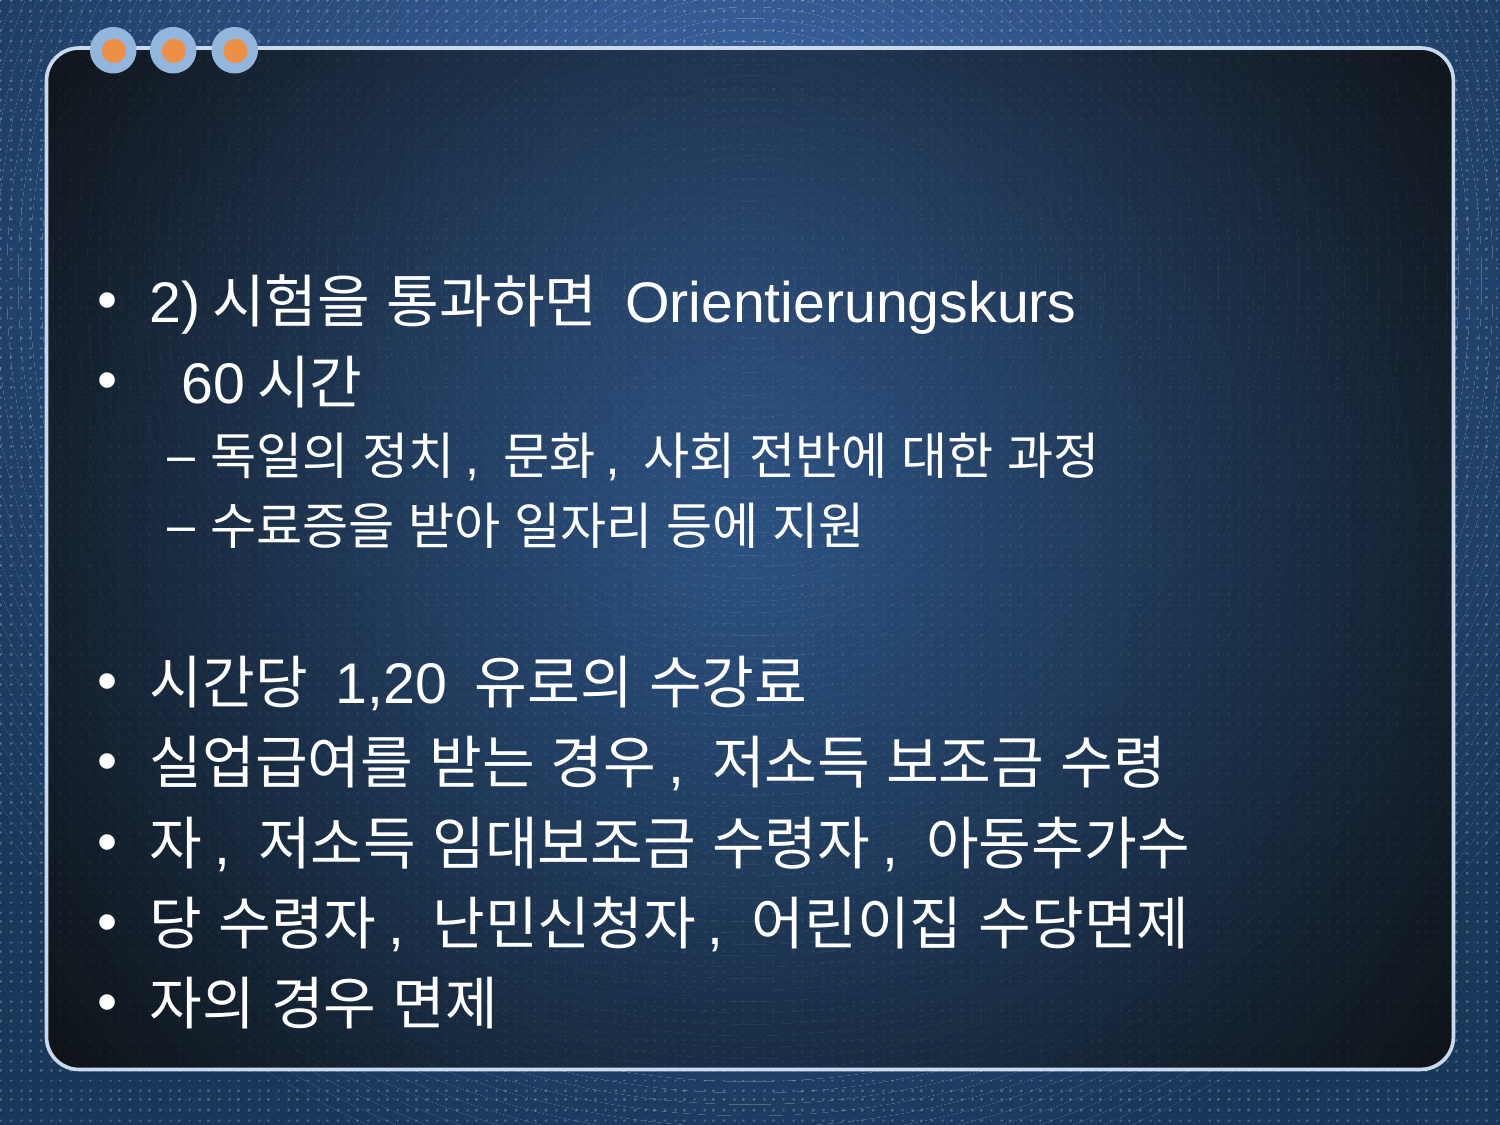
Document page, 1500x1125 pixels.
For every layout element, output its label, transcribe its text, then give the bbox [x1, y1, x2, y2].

list 2)시험을 통과하면 Orientierungskurs 60시간 독일의 정치, 문화, 사회 전반에 대한 과정 수료증을 받아 일자리 등에 지원 시간당 1,20 유로의 수강료 실업급여를 받는 경우, 저소득 보조금 수령 자, 저소득 임대보조금 수령자, 아동추가수 당 수령자, 난민신청자, 어린이집 수당면제 자의 경우 면제 [82, 258, 1415, 1050]
